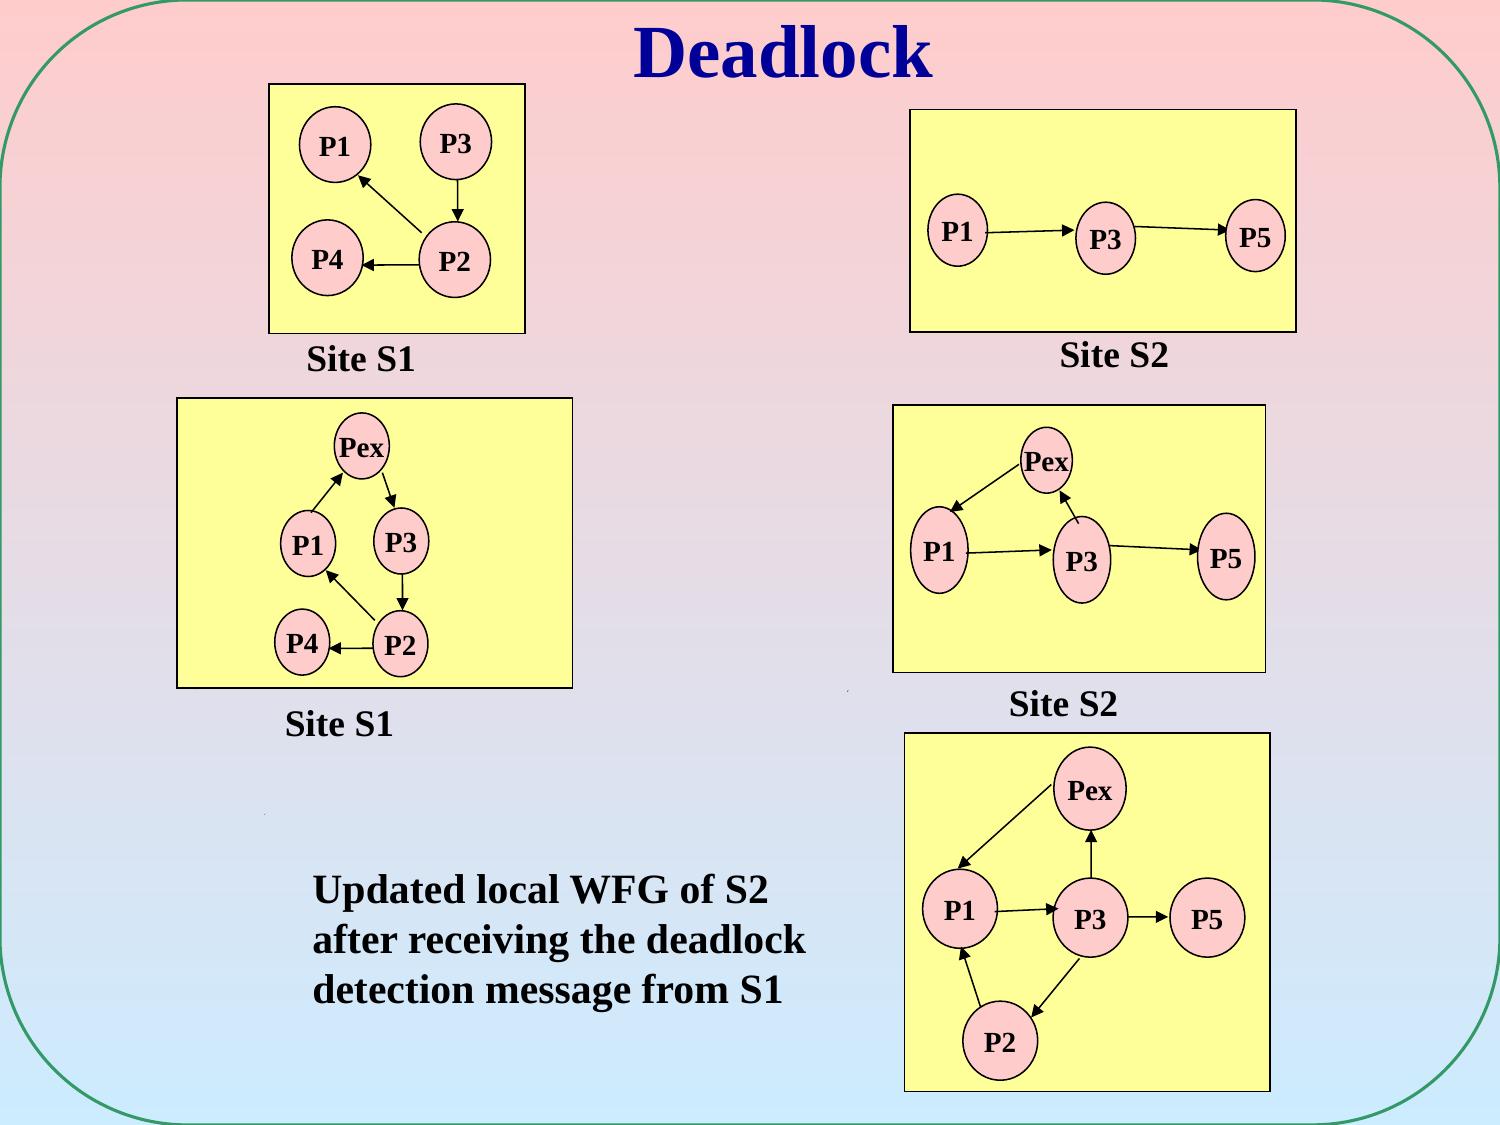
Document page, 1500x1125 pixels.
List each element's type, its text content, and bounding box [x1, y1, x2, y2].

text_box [909, 109, 1297, 383]
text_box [892, 404, 1266, 733]
text_box Updated local WFG of S2 after receiving the deadlock detection message from S1 [297, 854, 836, 1020]
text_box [268, 83, 526, 388]
title Deadlock [33, 0, 1500, 101]
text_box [904, 732, 1271, 1092]
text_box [176, 397, 573, 752]
